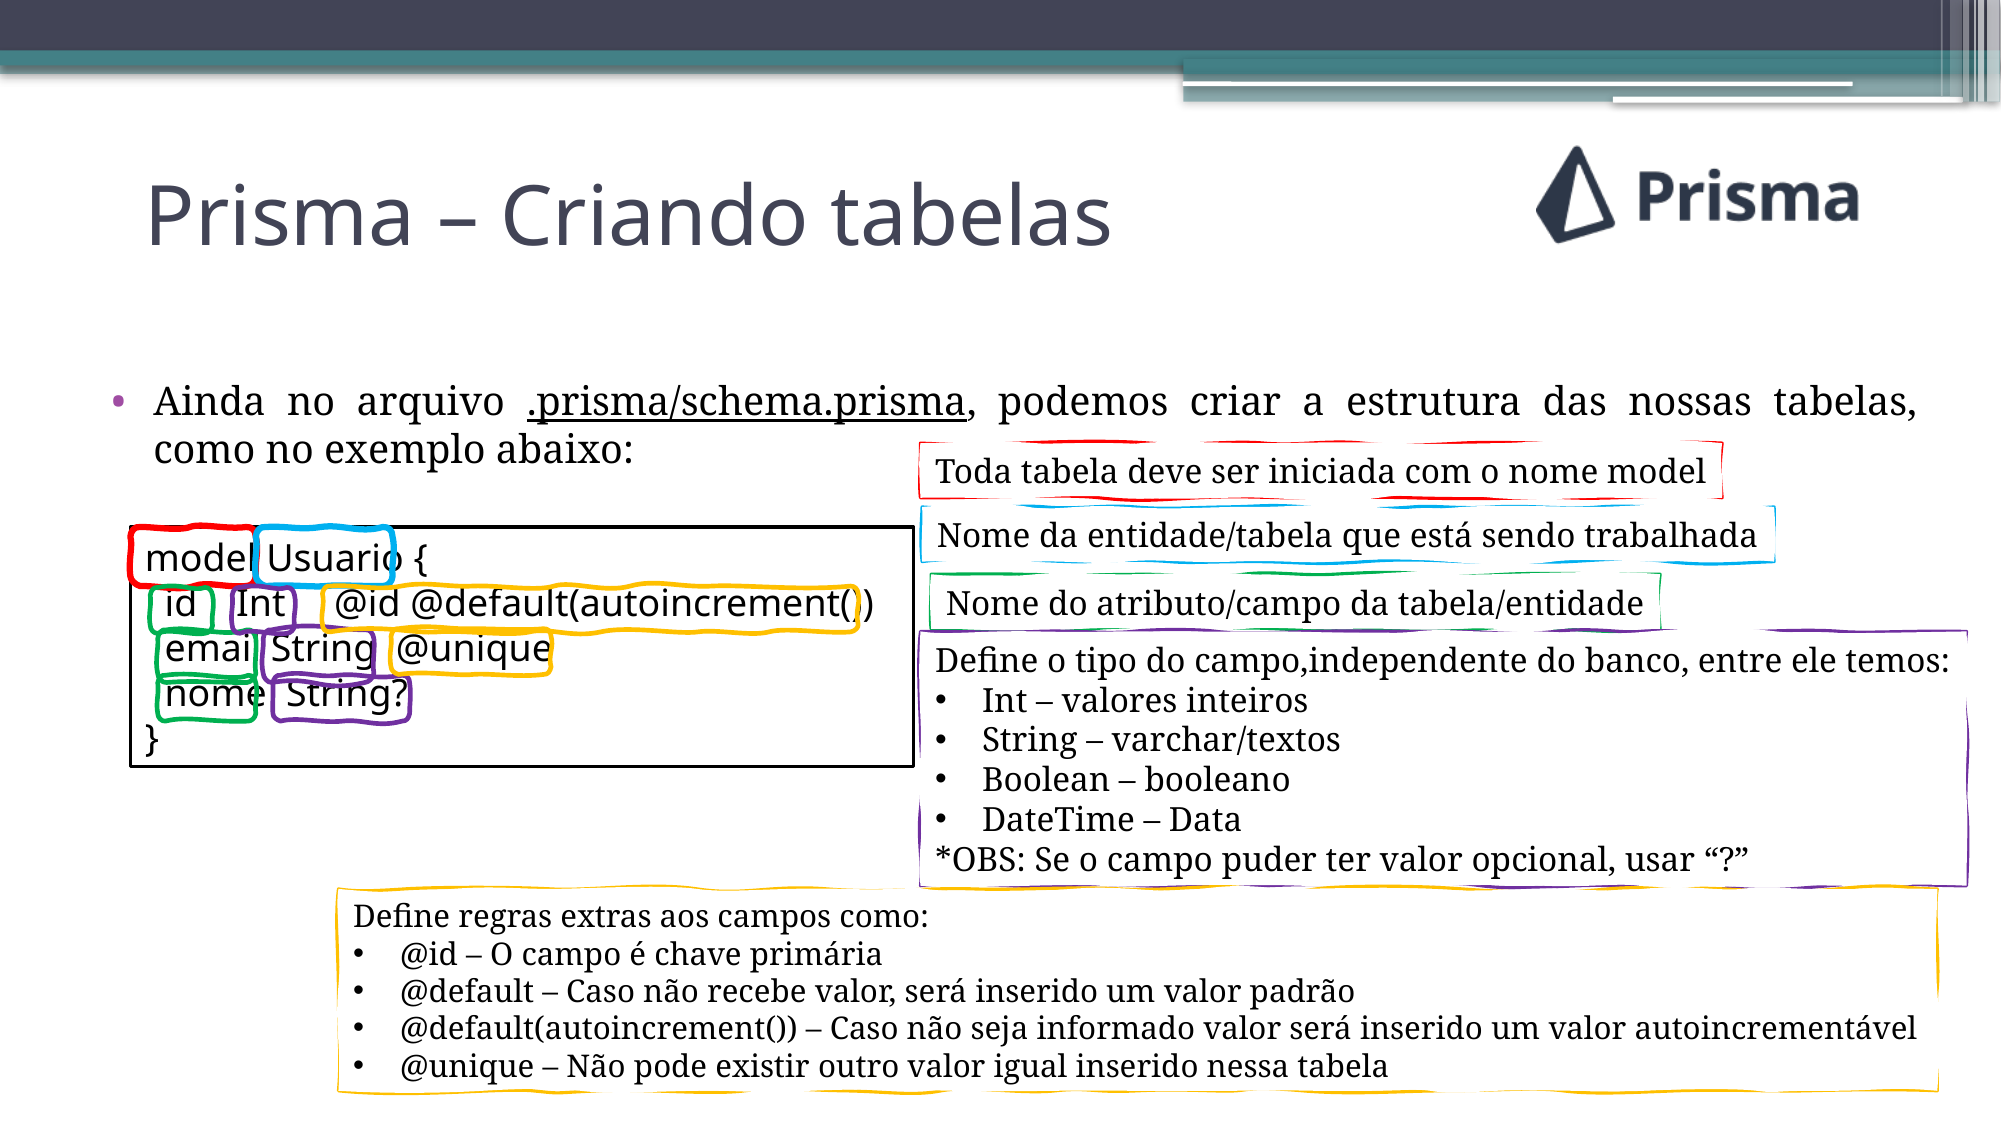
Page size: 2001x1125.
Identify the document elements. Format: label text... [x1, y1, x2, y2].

text_box Define o tipo do campo,independente do banco, entre ele temos: Int – valores inteiros String – varchar/textos Boolean – booleano DateTime – Data *OBS: Se o campo puder ter valor opcional, usar “?” [917, 627, 1970, 889]
text_box Nome da entidade/tabela que está sendo trabalhada [919, 503, 1776, 566]
text_box Nome do atributo/campo da tabela/entidade [928, 570, 1662, 631]
text_box [388, 625, 554, 678]
title Prisma – Criando tabelas [130, 125, 1931, 300]
text_box [155, 672, 259, 723]
text_box [229, 584, 297, 635]
text_box [128, 524, 256, 588]
text_box [271, 671, 412, 726]
text_box Toda tabela deve ser iniciada com o nome model [918, 438, 1724, 502]
text_box model Usuario { id Int @id @default(autoincrement()) email String @unique nome String? } [129, 525, 915, 768]
text_box Define regras extras aos campos como: @id – O campo é chave primária @default – Caso não recebe valor, será inserido um valor padrão @default(autoincrement()) – Caso não seja informado valor será inserido um valor autoincrementável @unique – Não pode existir outro valor igual inserido nessa tabela [335, 884, 1940, 1096]
list Ainda no arquivo .prisma/schema.prisma, podemos criar a estrutura das nossas tabelas, como no exemplo abaixo: [78, 368, 1934, 1125]
text_box [260, 624, 376, 684]
text_box [320, 581, 861, 636]
text_box [154, 627, 258, 678]
picture [1536, 143, 1859, 248]
text_box [147, 584, 215, 635]
text_box [253, 524, 396, 588]
